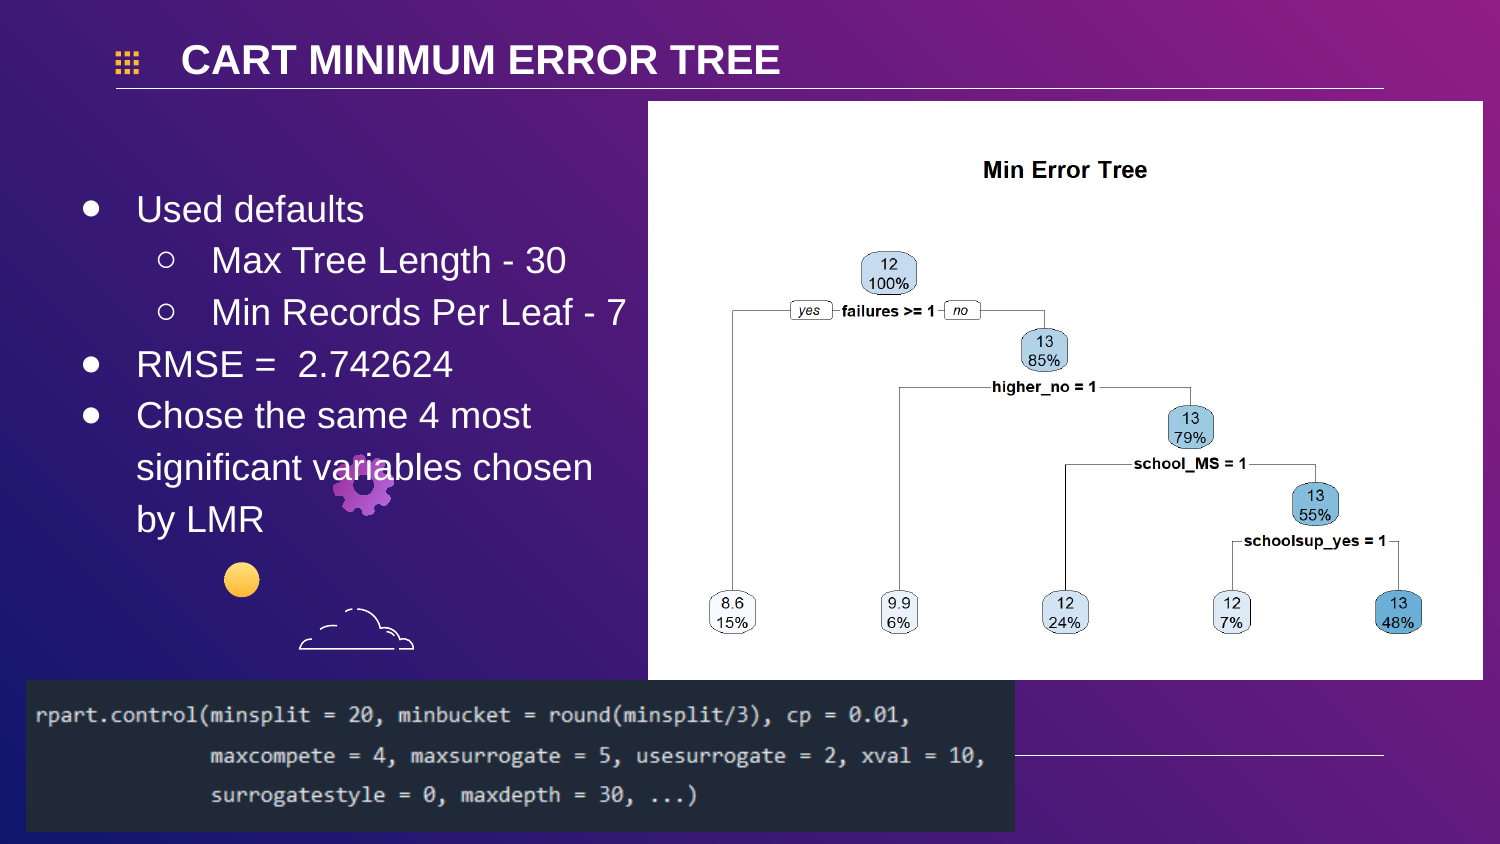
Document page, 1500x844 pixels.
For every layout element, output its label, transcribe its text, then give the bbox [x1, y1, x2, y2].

text_box Used defaults Max Tree Length - 30 Min Records Per Leaf - 7 RMSE = 2.742624 Chose the same 4 most significant variables chosen by LMR [46, 162, 643, 565]
picture [26, 100, 1483, 833]
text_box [115, 50, 139, 75]
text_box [299, 608, 415, 650]
text_box [109, 45, 145, 81]
title CART MINIMUM ERROR TREE [165, 24, 1296, 91]
text_box [224, 565, 260, 598]
